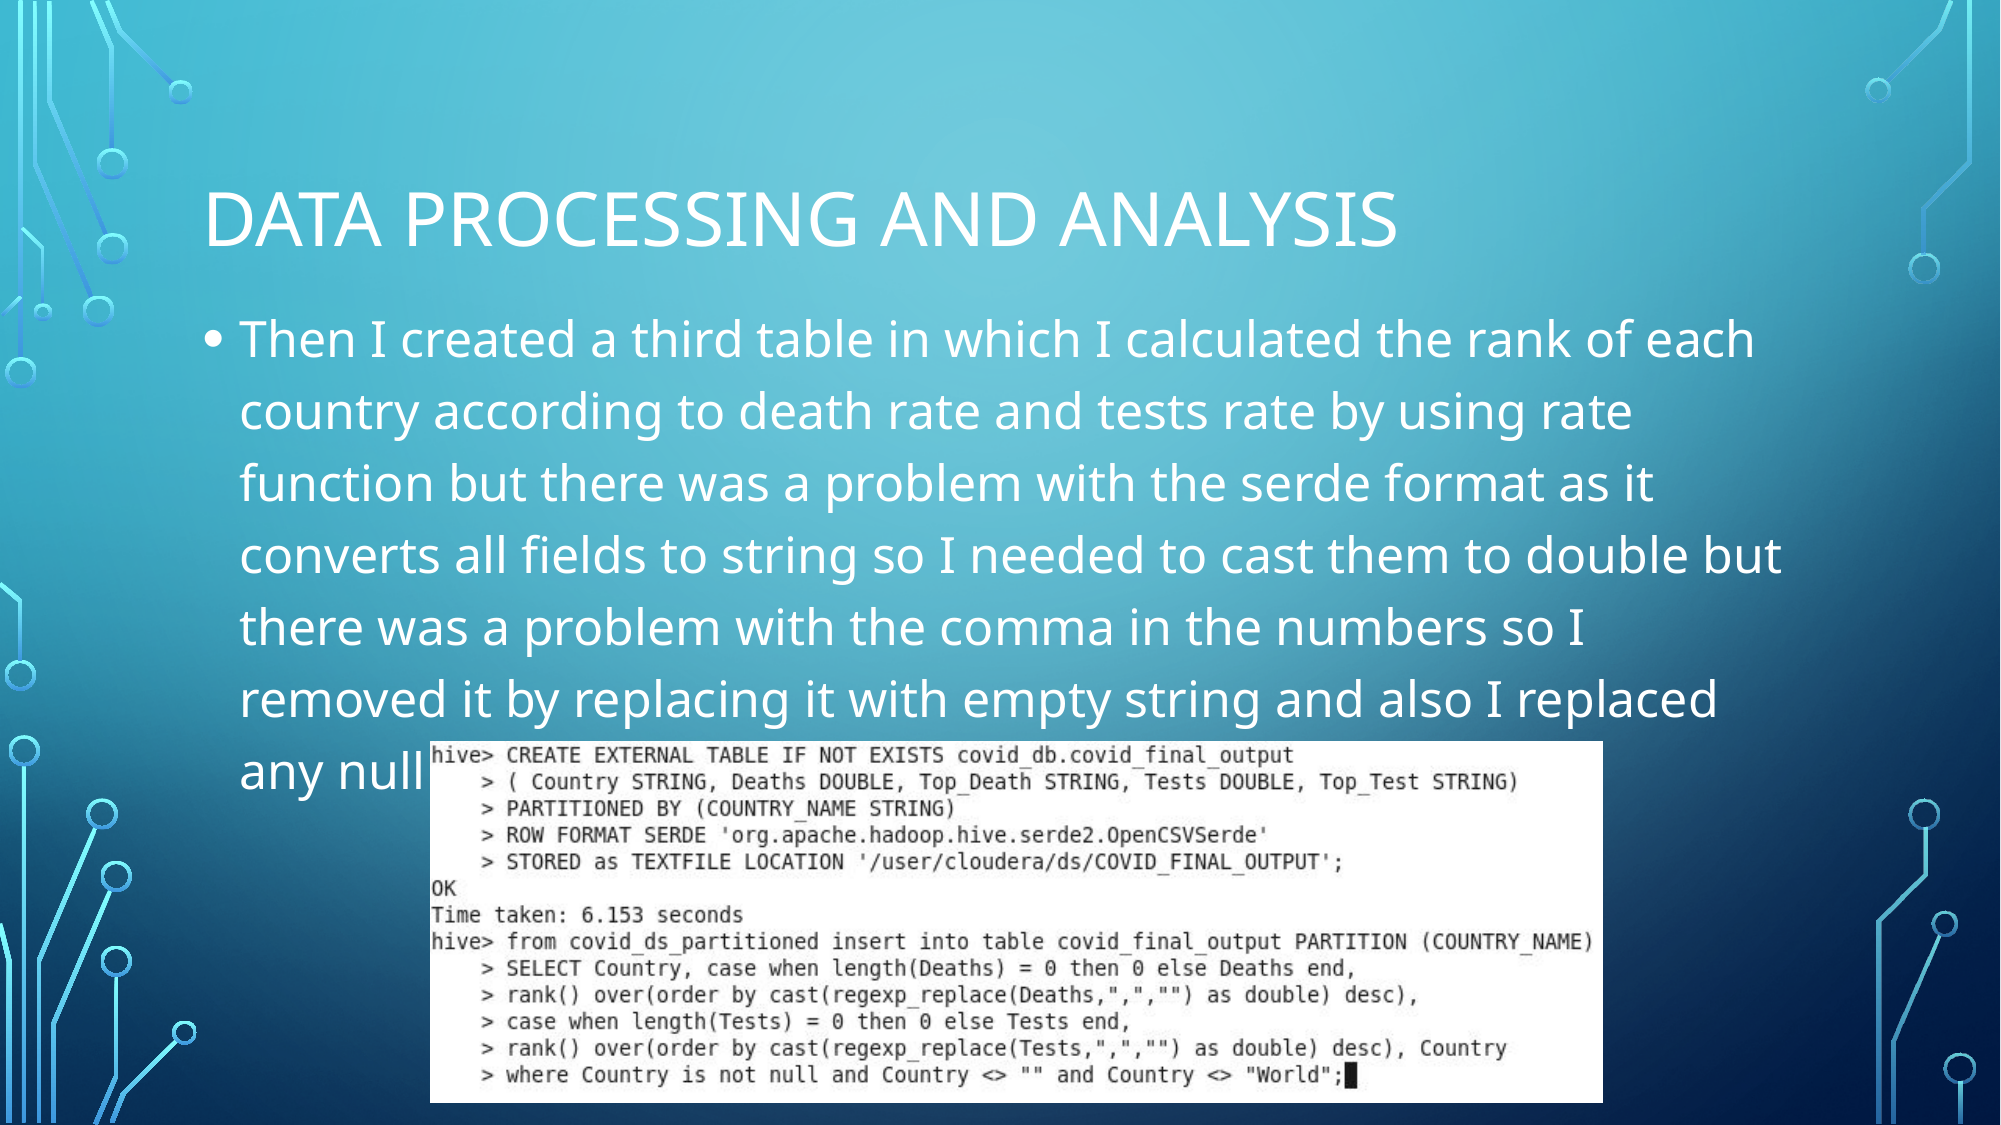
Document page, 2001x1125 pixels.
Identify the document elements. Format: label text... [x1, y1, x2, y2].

picture [429, 741, 1603, 1103]
title Data processing and analysis [187, 101, 1813, 288]
list Then I created a third table in which I calculated the rank of each country according to death rate and tests rate by using rate function but there was a problem with the serde format as it converts all fields to string so I needed to cast them to double but there was a problem with the comma in the numbers so I removed it by replacing it with empty string and also I replaced any null values with 0 [187, 288, 1813, 870]
